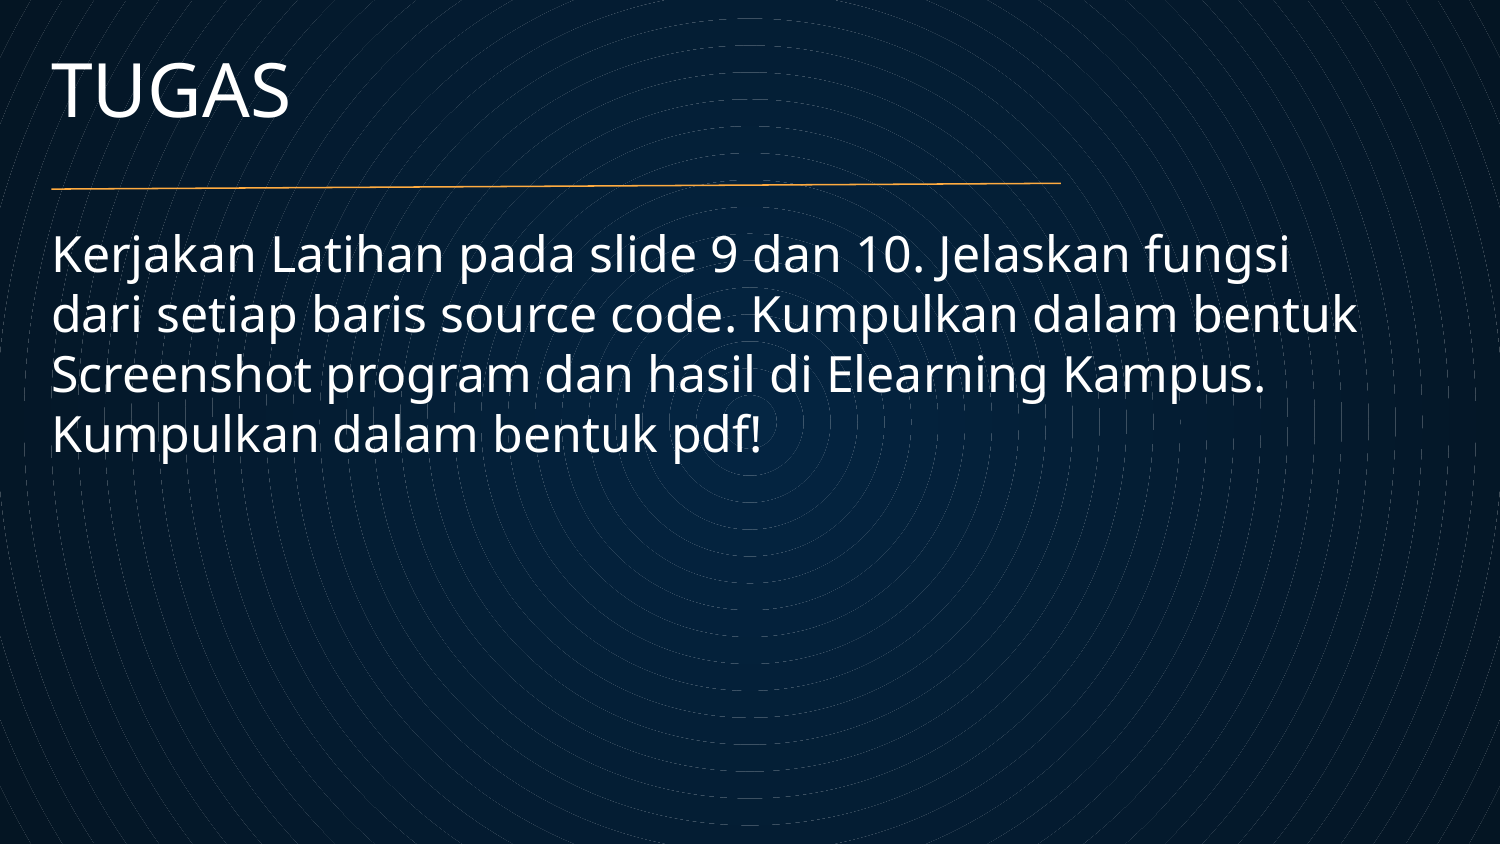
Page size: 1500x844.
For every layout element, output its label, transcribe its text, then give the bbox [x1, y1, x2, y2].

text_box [51, 183, 1062, 190]
subtitle Kerjakan Latihan pada slide 9 dan 10. Jelaskan fungsi dari setiap baris source code. Kumpulkan dalam bentuk Screenshot program dan hasil di Elearning Kampus. Kumpulkan dalam bentuk pdf! [36, 207, 1380, 441]
title TUGAS [36, 48, 850, 148]
